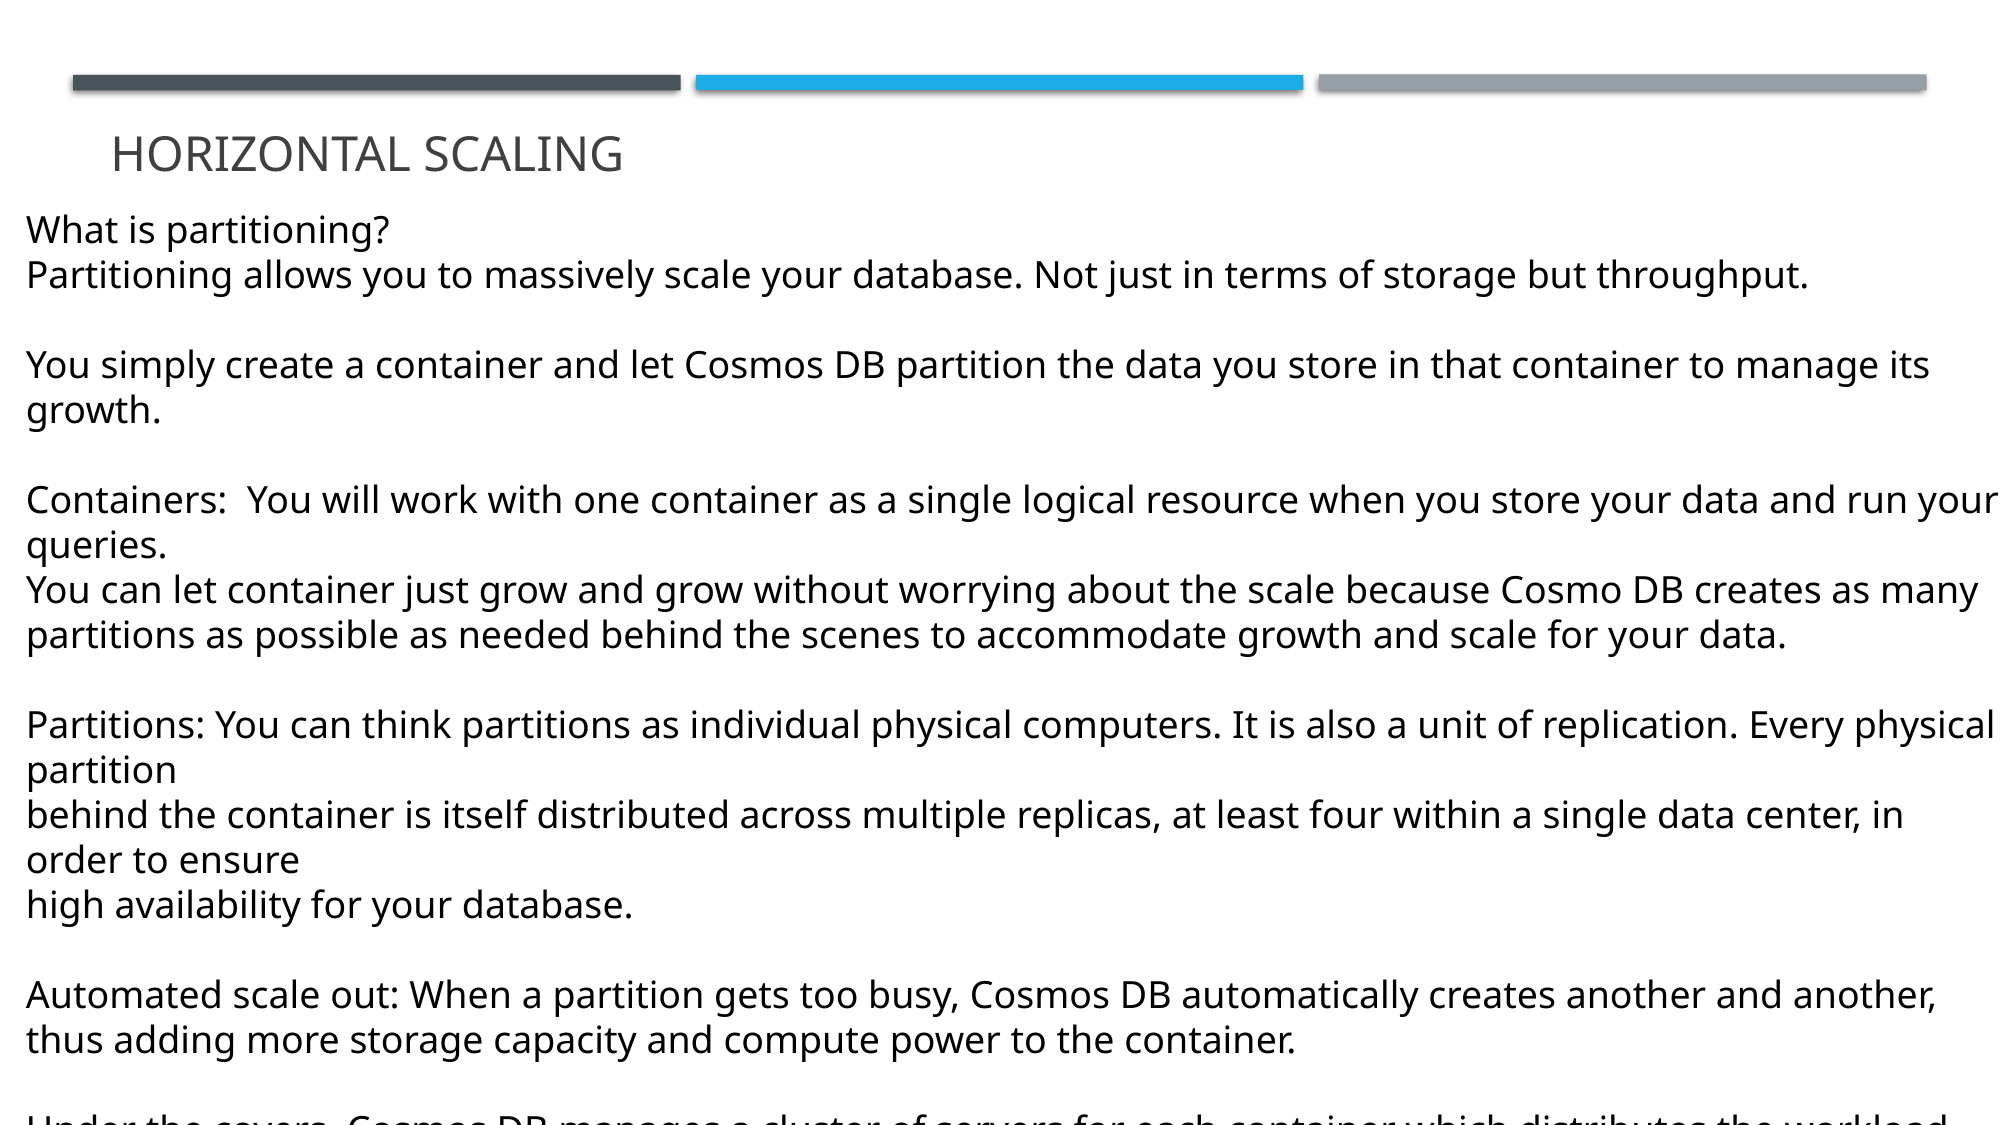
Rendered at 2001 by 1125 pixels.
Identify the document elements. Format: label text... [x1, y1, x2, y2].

title Horizontal scaling [95, 115, 1905, 189]
text_box What is partitioning? Partitioning allows you to massively scale your database. Not just in terms of storage but throughput. You simply create a container and let Cosmos DB partition the data you store in that container to manage its growth. Containers: You will work with one container as a single logical resource when you store your data and run your queries. You can let container just grow and grow without worrying about the scale because Cosmo DB creates as many partitions as possible as needed behind the scenes to accommodate growth and scale for your data. Partitions: You can think partitions as individual physical computers. It is also a unit of replication. Every physical partition behind the container is itself distributed across multiple replicas, at least four within a single data center, in order to ensure high availability for your database. Automated scale out: When a partition gets too busy, Cosmos DB automatically creates another and another, thus adding more storage capacity and compute power to the container. Under the covers, Cosmos DB manages a cluster of servers for each container which distributes the workload across multiple physical machines. The essence of horizontal scale is that Cosmos DB will add more machines in the backend. [10, 198, 2000, 1125]
